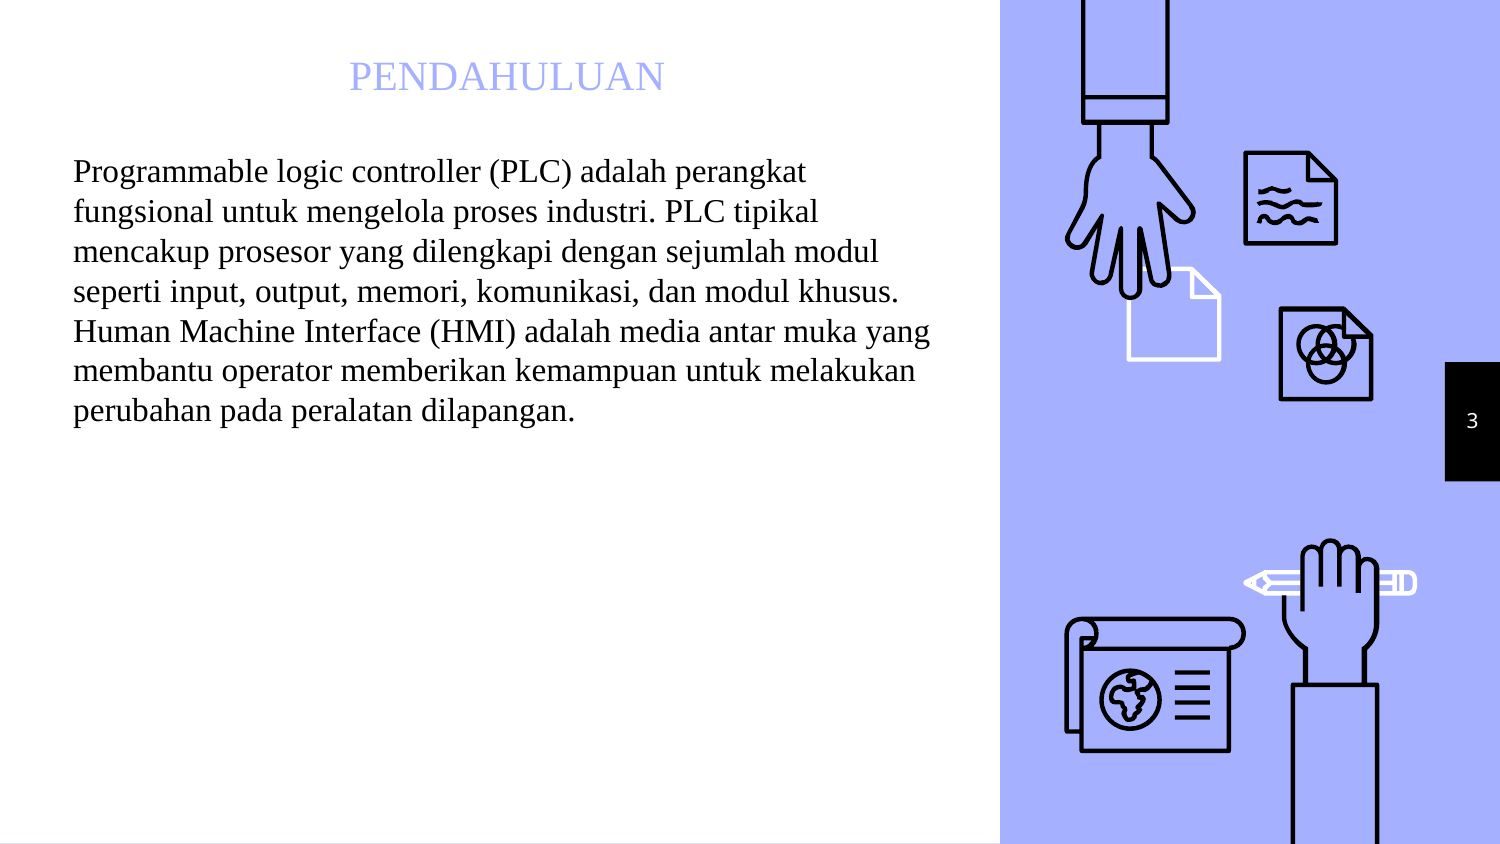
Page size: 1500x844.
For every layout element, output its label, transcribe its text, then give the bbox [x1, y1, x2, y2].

text_box PENDAHULUAN Programmable logic controller (PLC) adalah perangkat fungsional untuk mengelola proses industri. PLC tipikal mencakup prosesor yang dilengkapi dengan sejumlah modul seperti input, output, memori, komunikasi, dan modul khusus. Human Machine Interface (HMI) adalah media antar muka yang membantu operator memberikan kemampuan untuk melakukan perubahan pada peralatan dilapangan. [58, 41, 956, 436]
slide_number 3 [1444, 362, 1500, 482]
